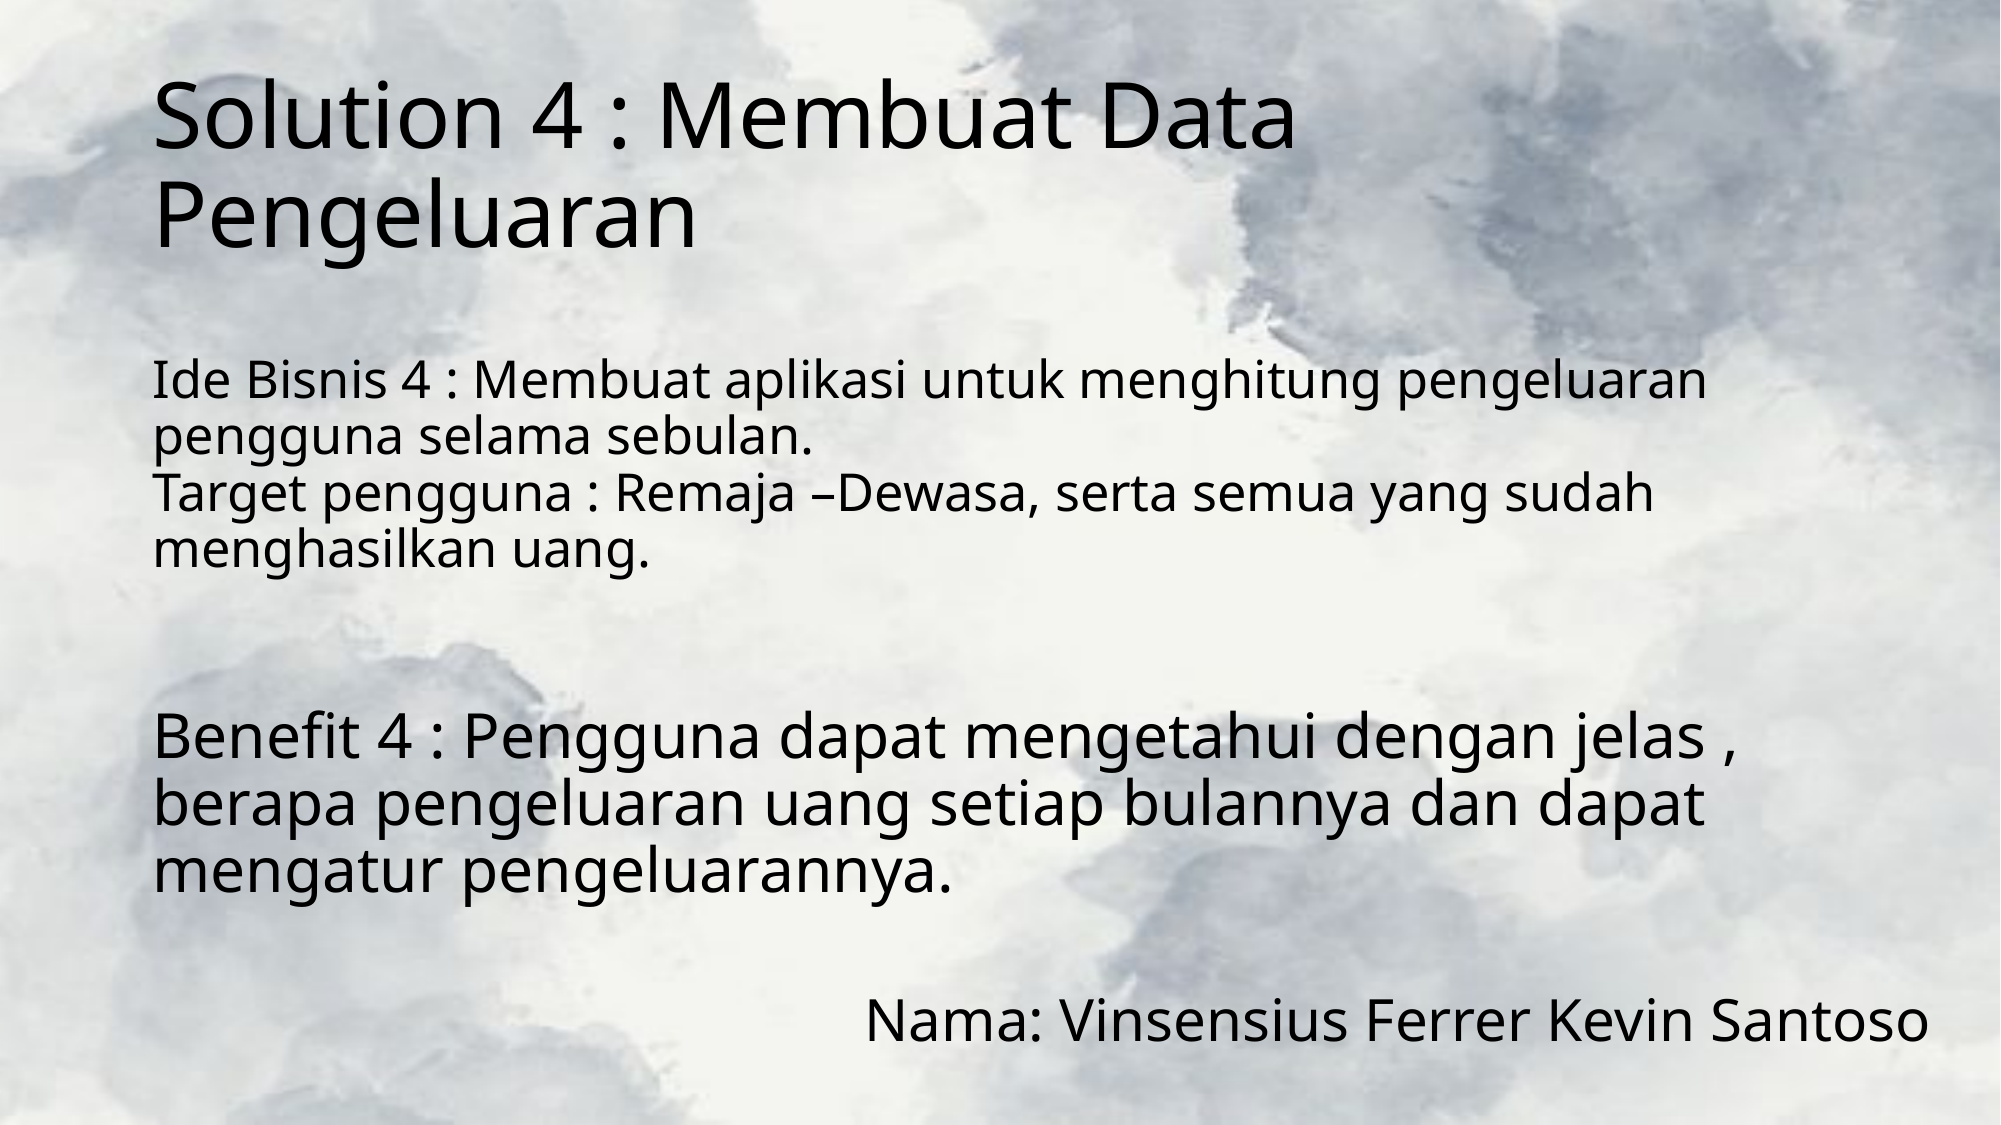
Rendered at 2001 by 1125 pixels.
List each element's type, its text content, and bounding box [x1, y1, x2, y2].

text_box Benefit 4 : Pengguna dapat mengetahui dengan jelas , berapa pengeluaran uang setiap bulannya dan dapat mengatur pengeluarannya. [137, 696, 1863, 914]
text_box Nama: Vinsensius Ferrer Kevin Santoso [822, 913, 1946, 1125]
text_box Ide Bisnis 4 : Membuat aplikasi untuk menghitung pengeluaran pengguna selama sebulan. Target pengguna : Remaja –Dewasa, serta semua yang sudah menghasilkan uang. [137, 345, 1846, 587]
picture [0, 0, 2001, 1125]
title Solution 4 : Membuat Data Pengeluaran [137, 59, 1863, 278]
